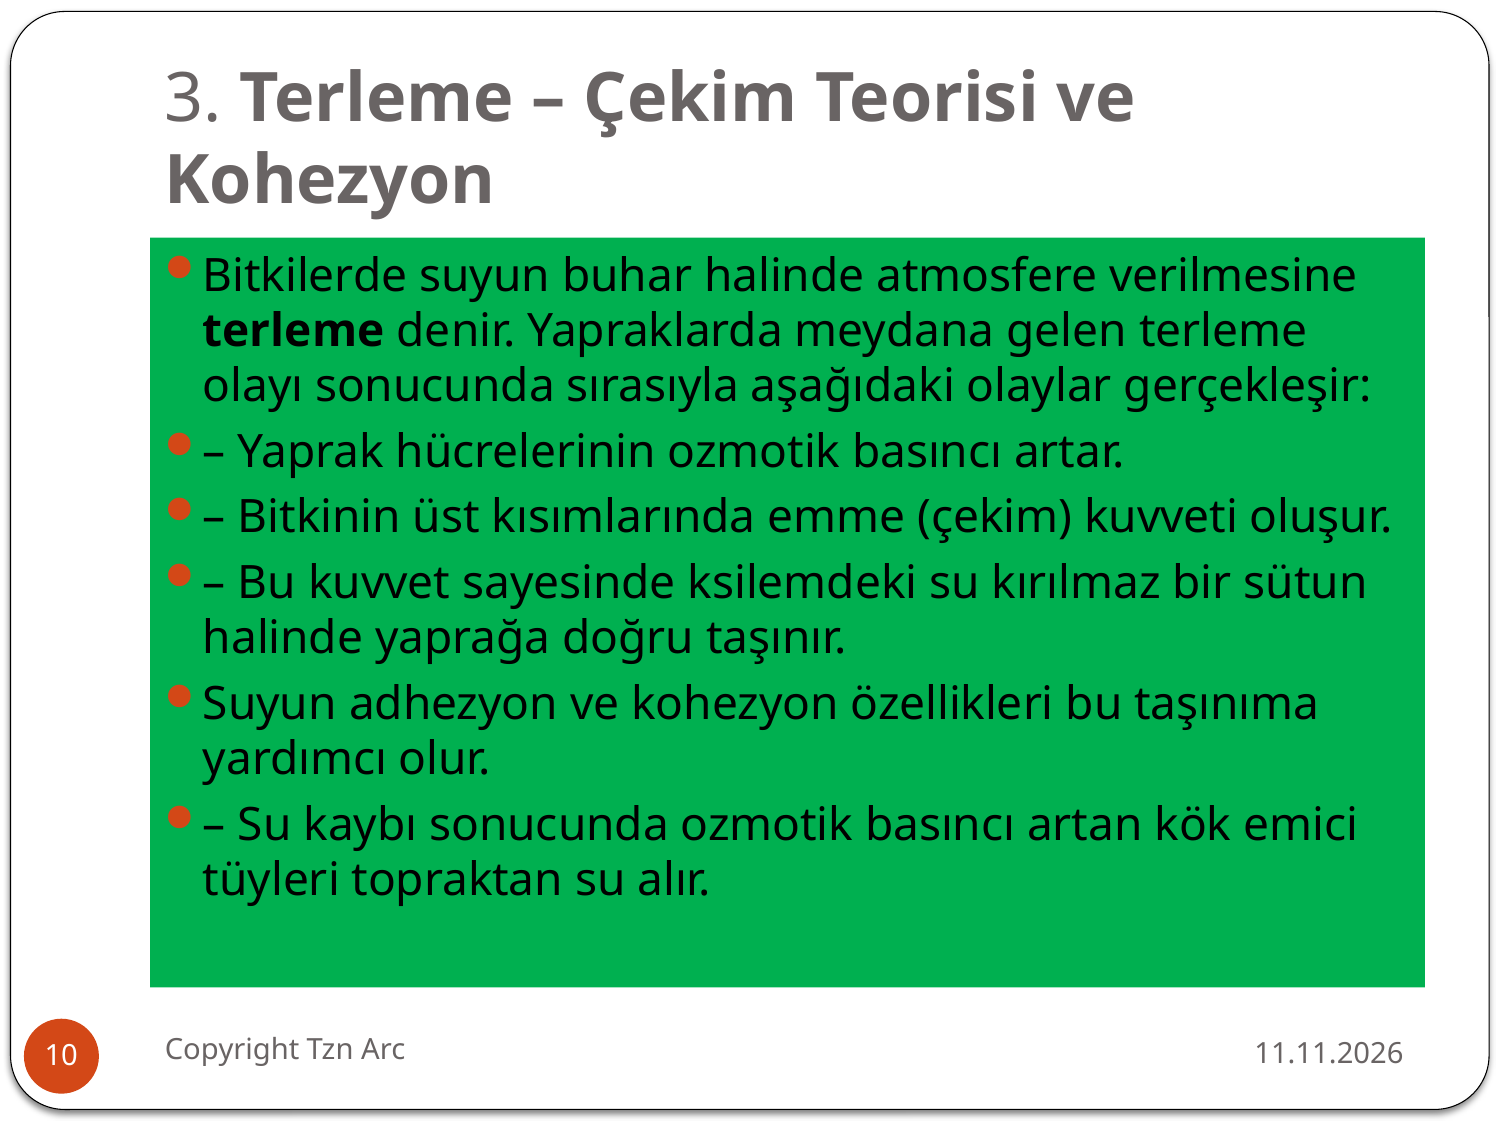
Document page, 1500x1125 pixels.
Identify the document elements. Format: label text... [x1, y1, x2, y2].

title 3. Terleme – Çekim Teorisi ve Kohezyon [150, 45, 1425, 233]
footer Copyright Tzn Arc [150, 1012, 800, 1088]
list Bitkilerde suyun buhar halinde atmosfere verilmesine terleme denir. Yapraklarda meydana gelen terleme olayı sonucunda sırasıyla aşağıdaki olaylar gerçekleşir: – Yaprak hücrelerinin ozmotik basıncı artar. – Bitkinin üst kısımlarında emme (çekim) kuvveti oluşur. – Bu kuvvet sayesinde ksilemdeki su kırılmaz bir sütun halinde yaprağa doğru taşınır. Suyun adhezyon ve kohezyon özellikleri bu taşınıma yardımcı olur. – Su kaybı sonucunda ozmotik basıncı artan kök emici tüyleri topraktan su alır. [150, 237, 1425, 988]
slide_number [1012, 1015, 1419, 1094]
slide_number 10 [23, 1018, 99, 1094]
